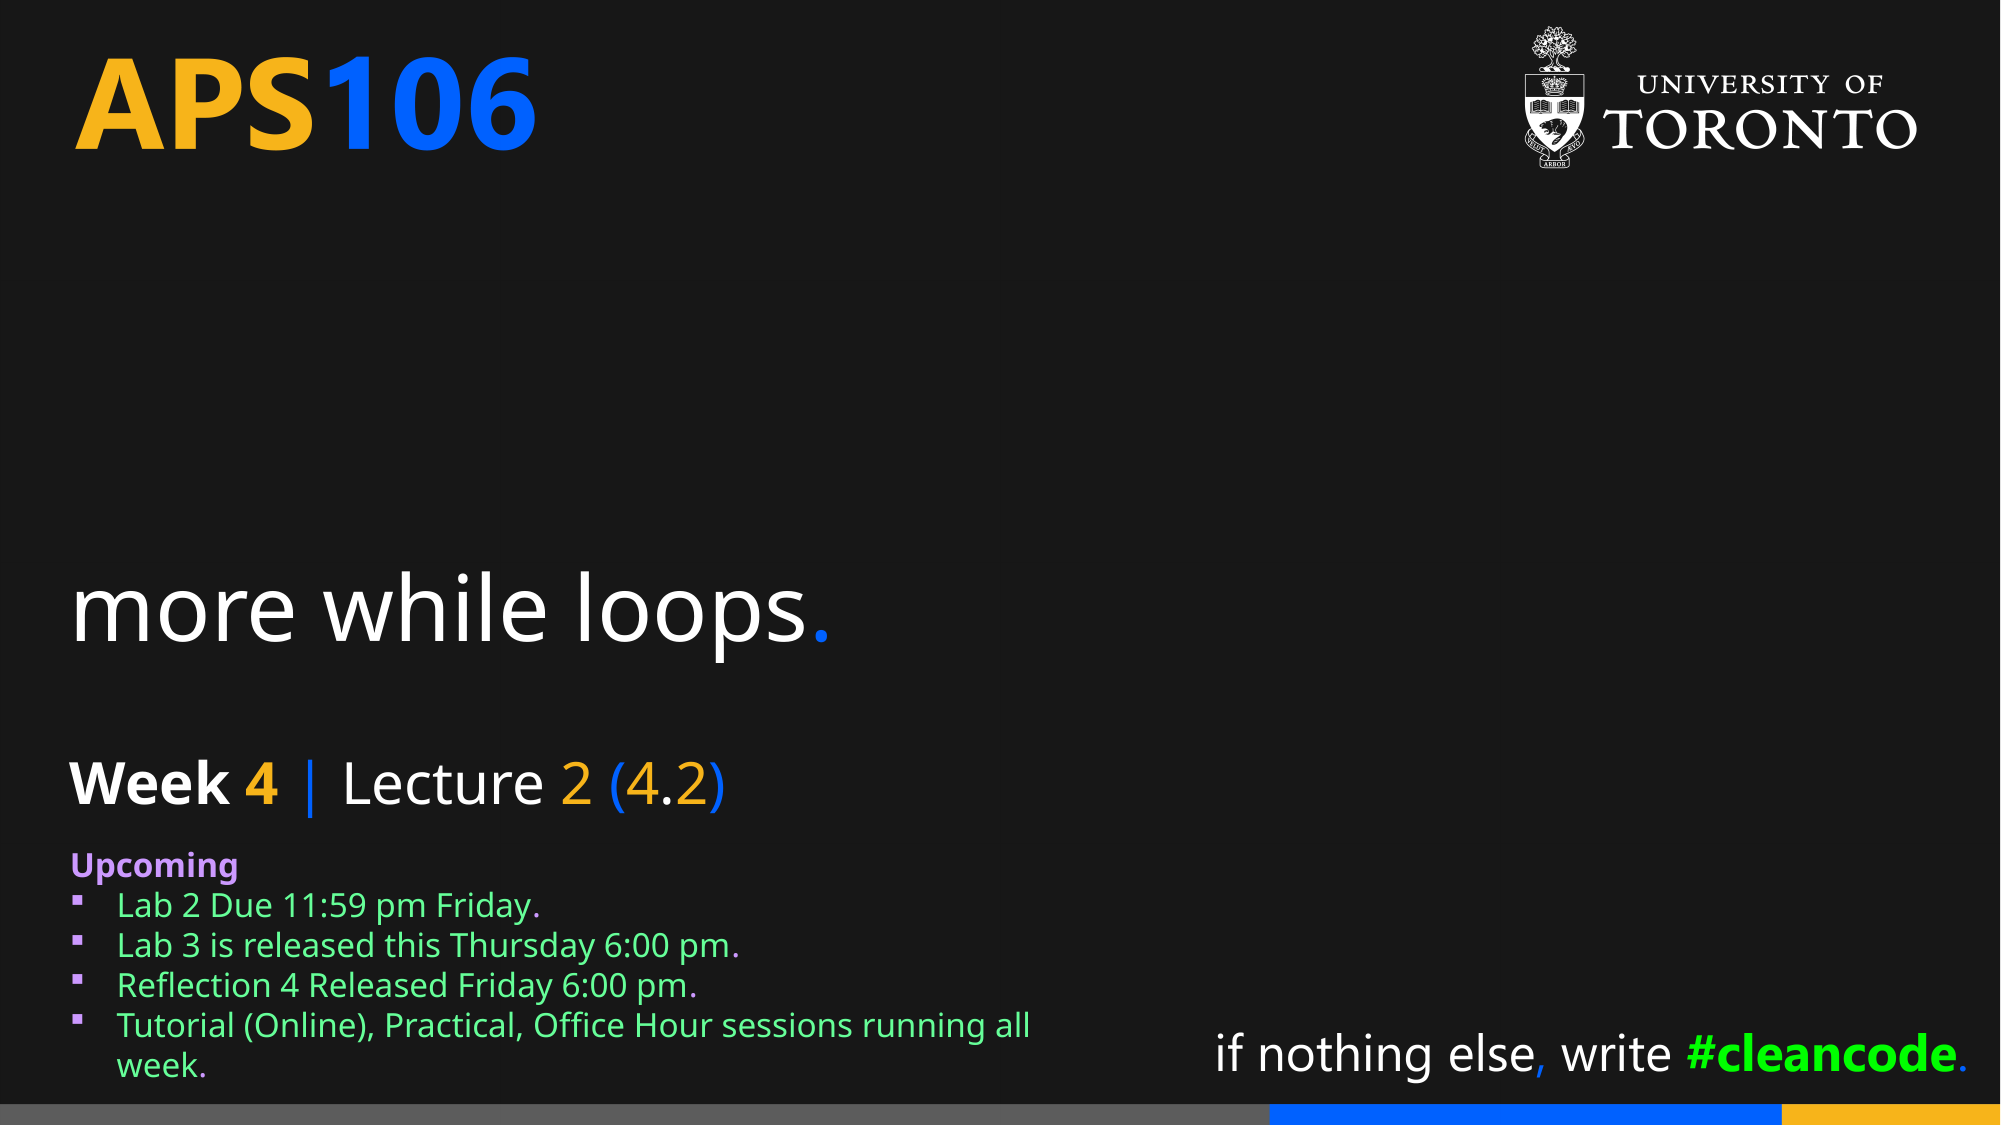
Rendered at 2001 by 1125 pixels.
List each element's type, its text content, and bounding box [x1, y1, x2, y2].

subtitle Week 4 | Lecture 2 (4.2) [55, 747, 1924, 1019]
text_box Upcoming Lab 2 Due 11:59 pm Friday. Lab 3 is released this Thursday 6:00 pm. Reflection 4 Released Friday 6:00 pm. Tutorial (Online), Practical, Office Hour sessions running all week. [55, 836, 1141, 1092]
title more while loops. [55, 538, 1924, 686]
picture [0, 0, 2001, 1125]
